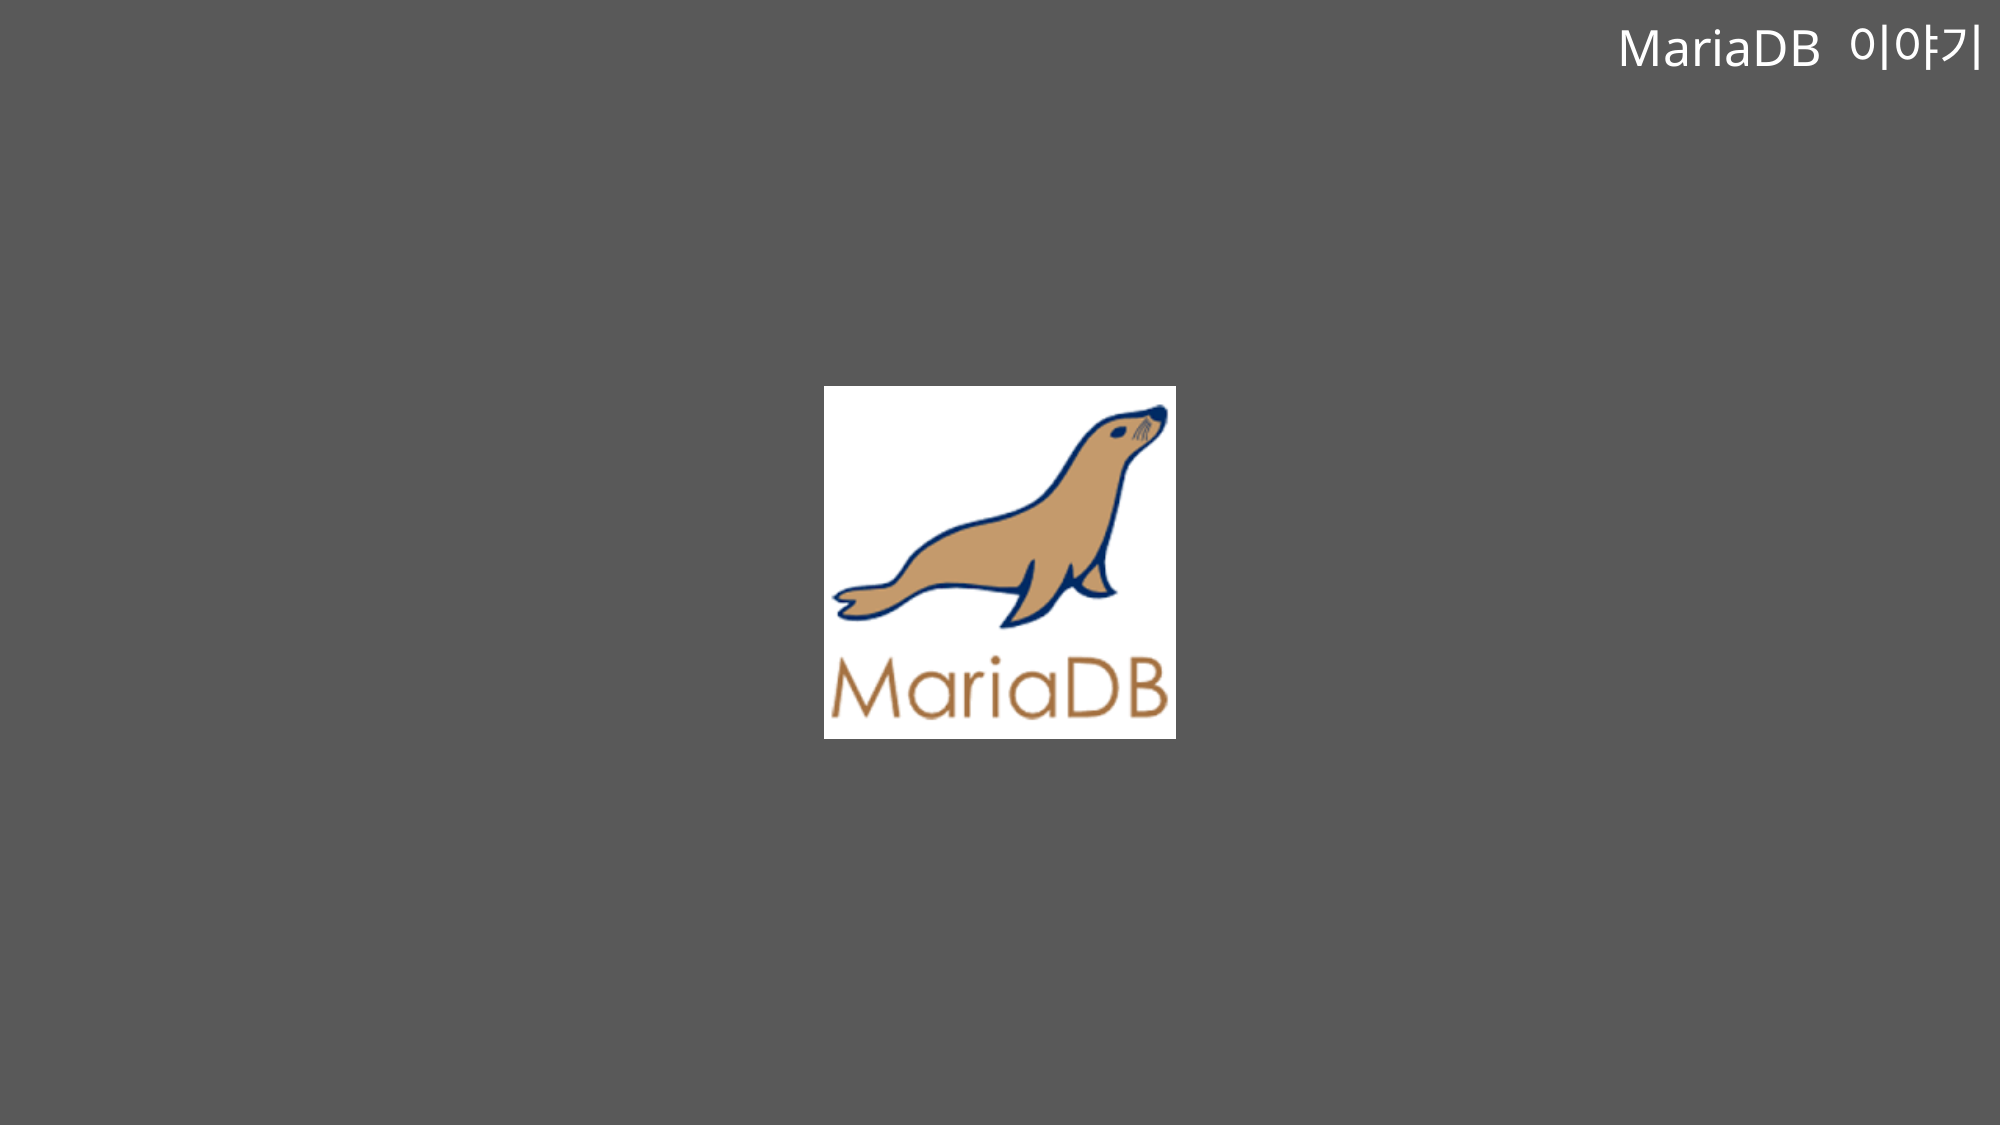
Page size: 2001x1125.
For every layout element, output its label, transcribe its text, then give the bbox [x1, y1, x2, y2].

picture [824, 386, 1176, 739]
text_box MariaDB 이야기 [919, 15, 2000, 88]
